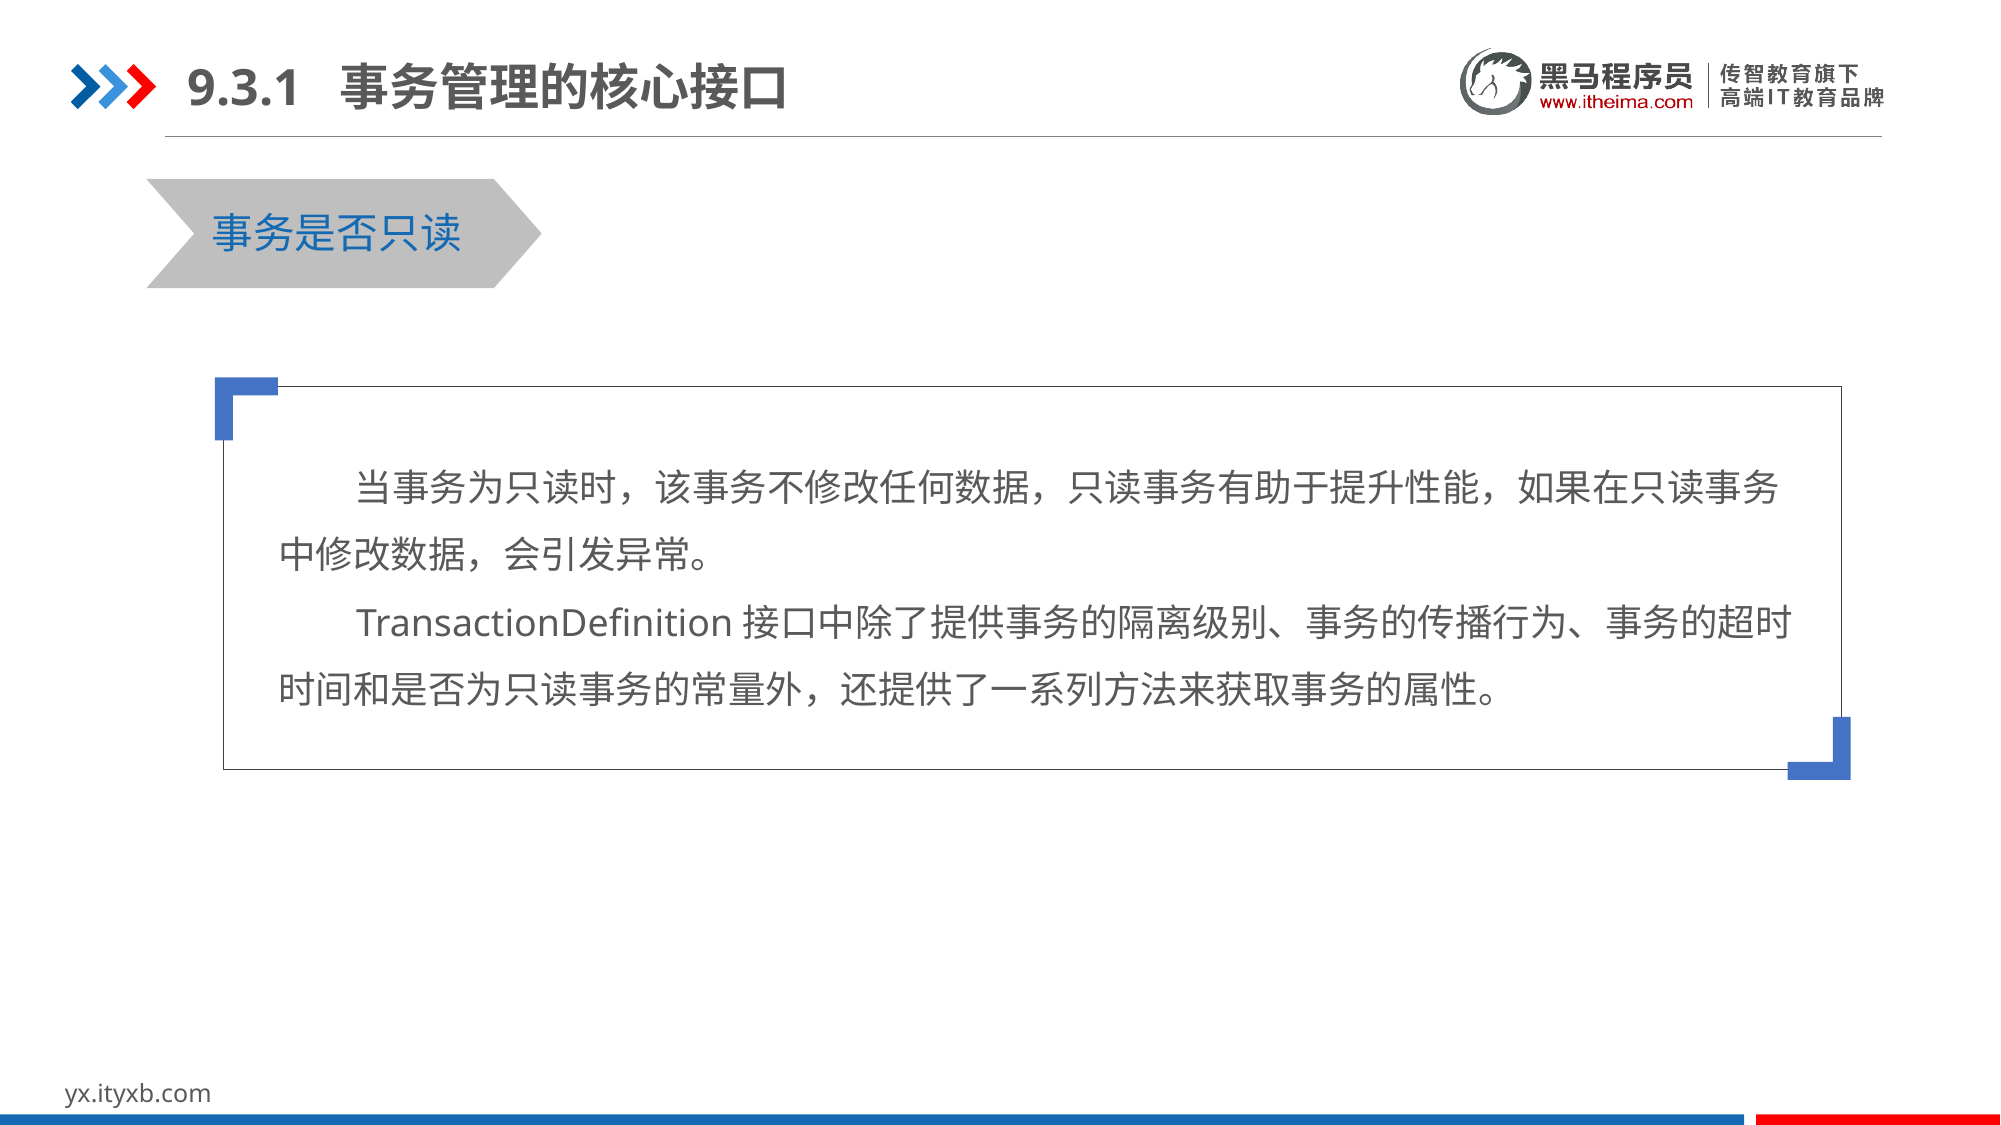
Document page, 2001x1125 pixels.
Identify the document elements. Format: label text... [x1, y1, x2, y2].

text_box [222, 386, 1843, 770]
text_box [1787, 716, 1852, 781]
text_box [214, 376, 279, 442]
text_box 事务是否只读 [196, 199, 496, 265]
picture [1460, 48, 1887, 115]
text_box [146, 178, 542, 289]
text_box 9.3.1 事务管理的核心接口 [187, 43, 794, 127]
